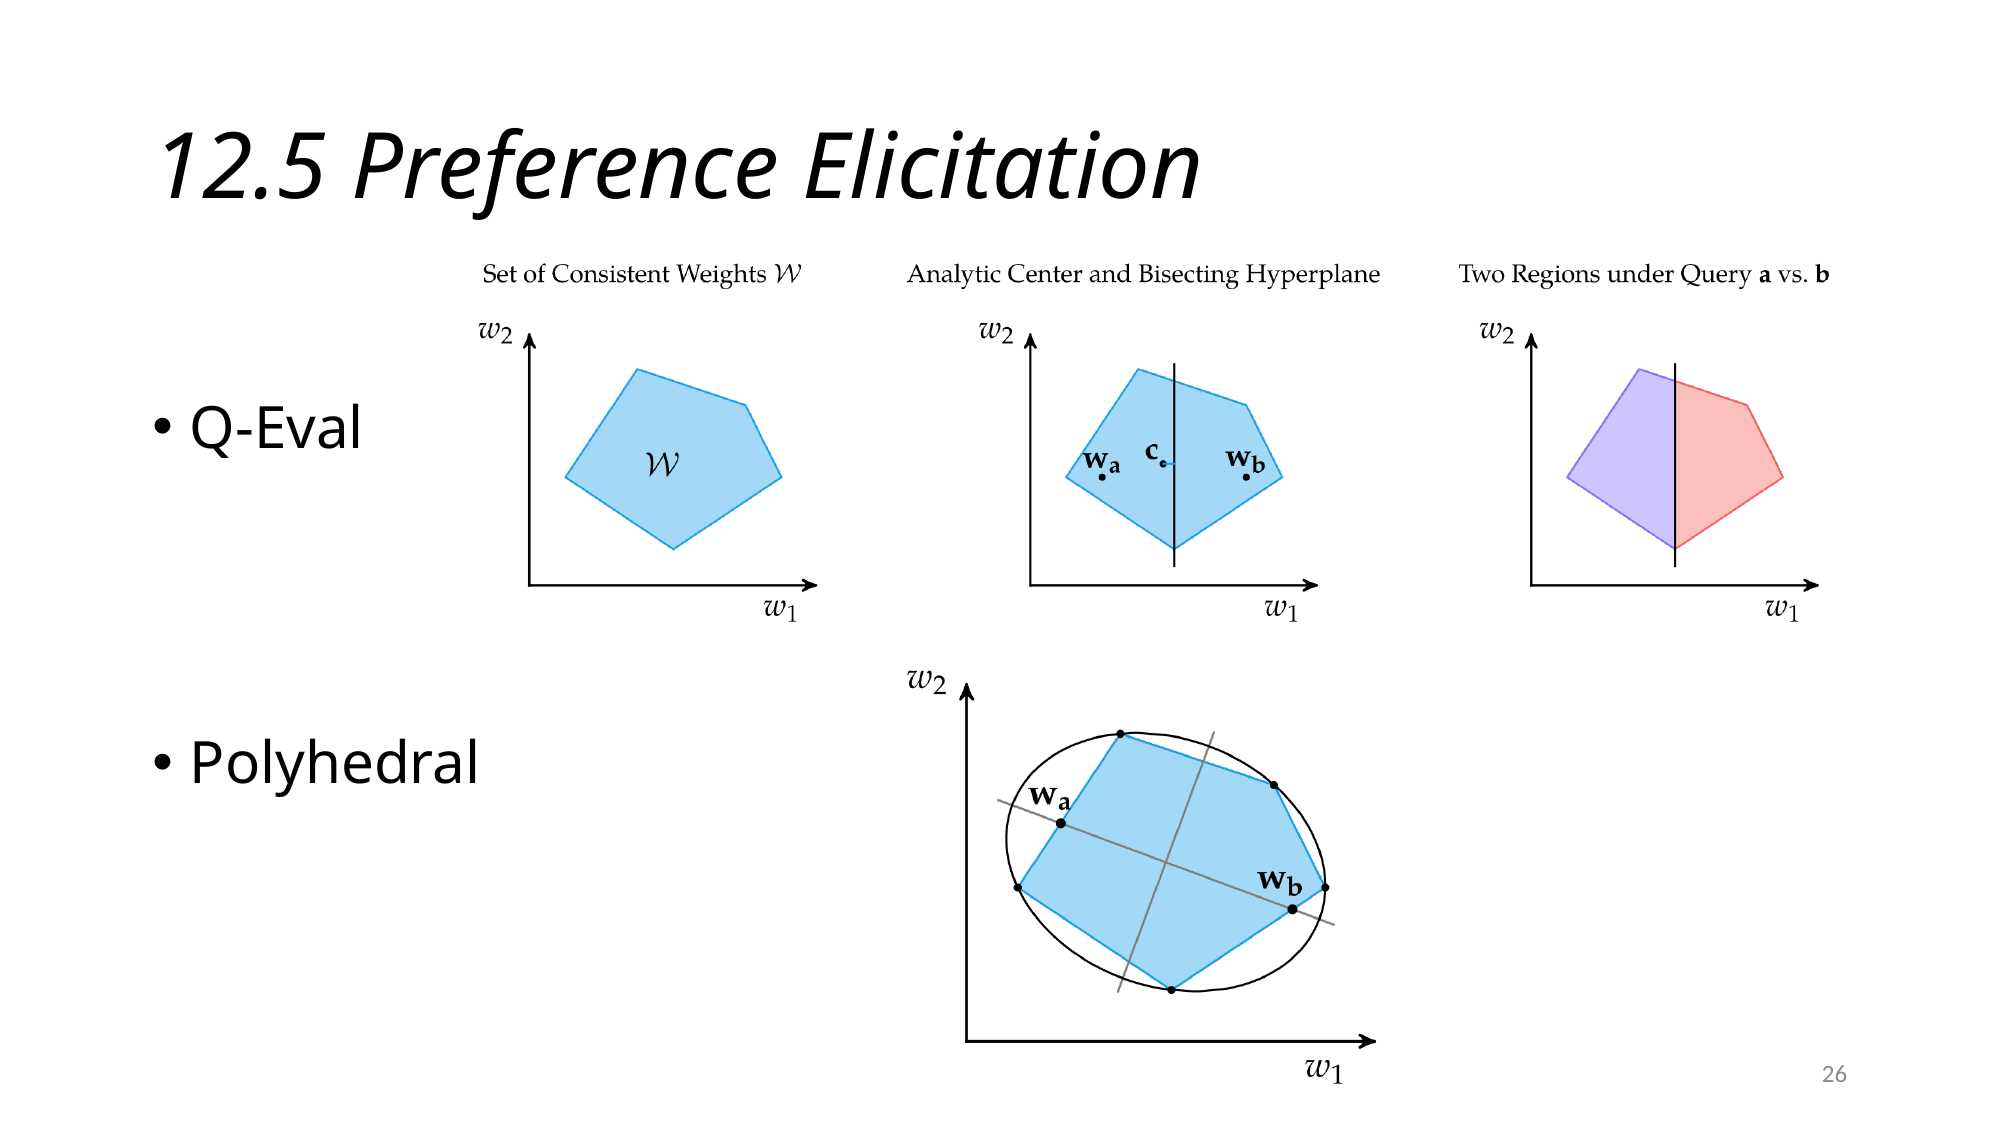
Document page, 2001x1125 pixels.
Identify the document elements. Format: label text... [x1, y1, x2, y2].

picture [454, 251, 1845, 645]
slide_number 26 [1412, 1042, 1863, 1103]
title 12.5 Preference Elicitation [137, 59, 1863, 278]
picture [892, 656, 1380, 1098]
list Q-Eval Polyhedral [137, 299, 1863, 1014]
